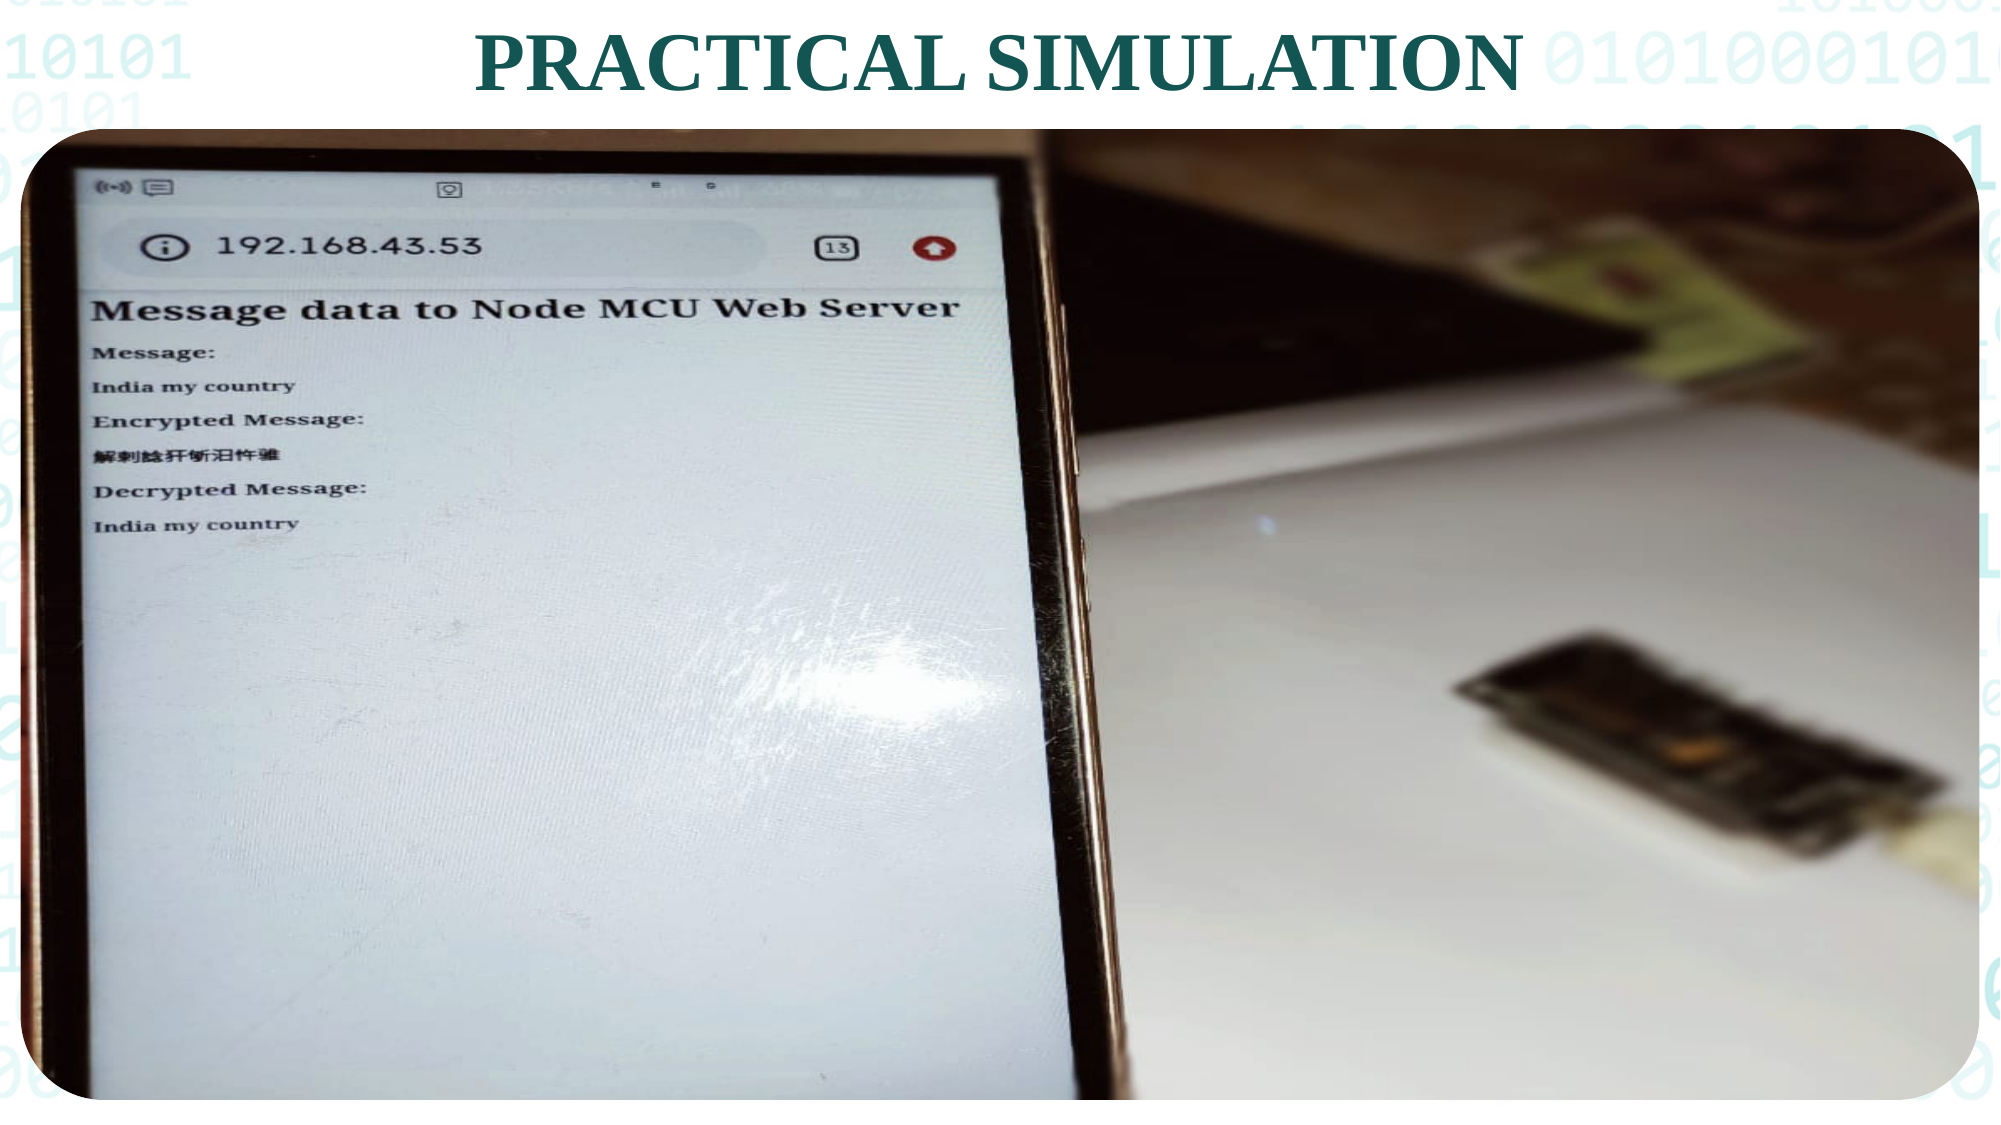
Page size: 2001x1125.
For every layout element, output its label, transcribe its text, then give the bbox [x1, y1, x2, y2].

picture [0, 0, 2001, 1125]
list PRACTICAL SIMULATION [0, 0, 2000, 126]
